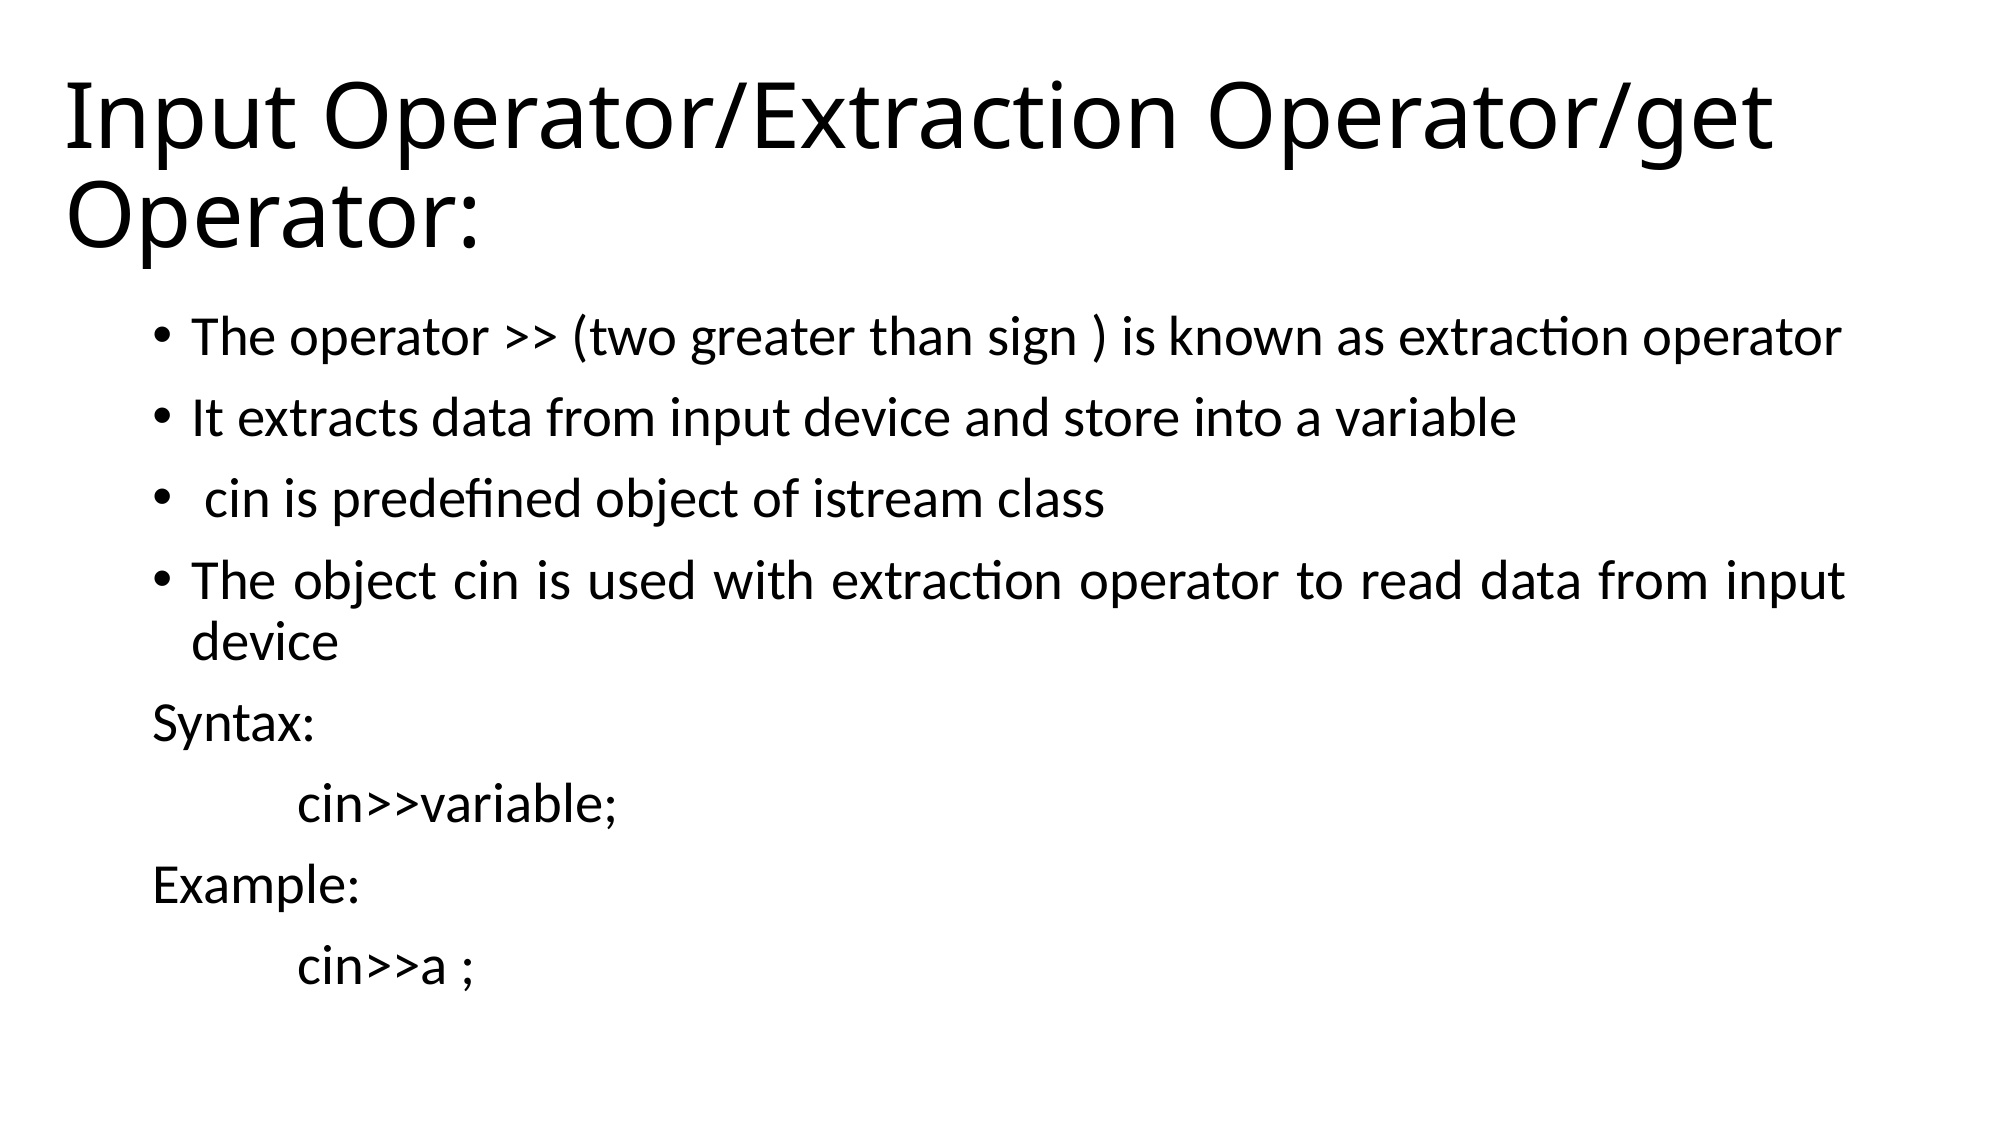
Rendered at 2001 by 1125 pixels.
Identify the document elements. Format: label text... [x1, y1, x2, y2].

title Input Operator/Extraction Operator/get Operator: [49, 59, 1955, 278]
list The operator >> (two greater than sign ) is known as extraction operator It extracts data from input device and store into a variable cin is predefined object of istream class The object cin is used with extraction operator to read data from input device Syntax: cin>>variable; Example: cin>>a ; [137, 299, 1863, 1014]
